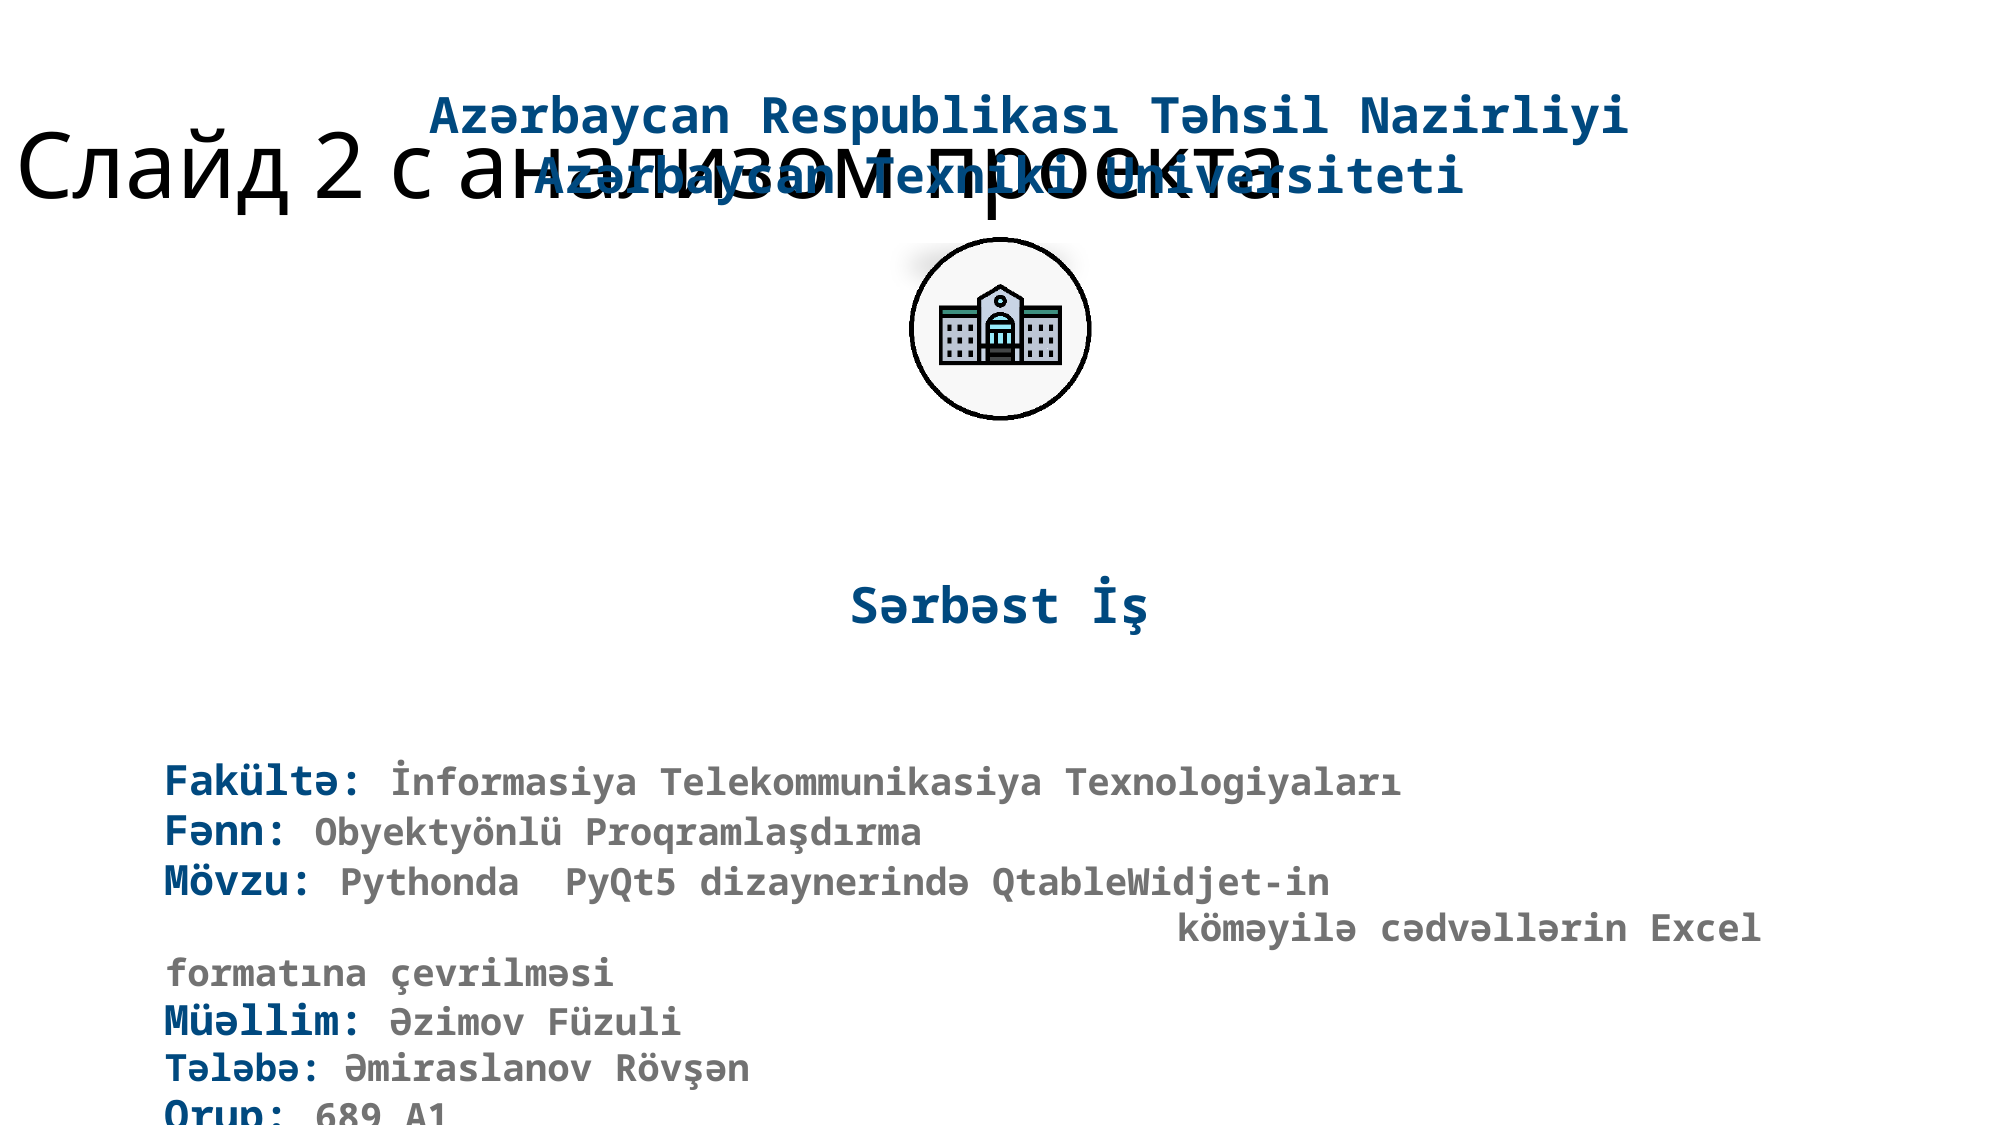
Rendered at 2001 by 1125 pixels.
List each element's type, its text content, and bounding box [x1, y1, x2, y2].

text_box Azərbaycan Respublikası Təhsil Nazirliyi Azərbaycan Texniki Universiteti Sərbəst İş Fakültə: İnformasiya Telekommunikasiya Texnologiyaları Fənn: Obyektyönlü Proqramlaşdırma Mövzu: Pythonda PyQt5 dizaynerində QtableWidjet-in köməyilə cədvəllərin Excel formatına çevrilməsi Müəllim: Əzimov Füzuli Tələbə: Əmiraslanov Rövşən Qrup: 689 A1 [0, 16, 2000, 1125]
picture [904, 232, 1096, 425]
